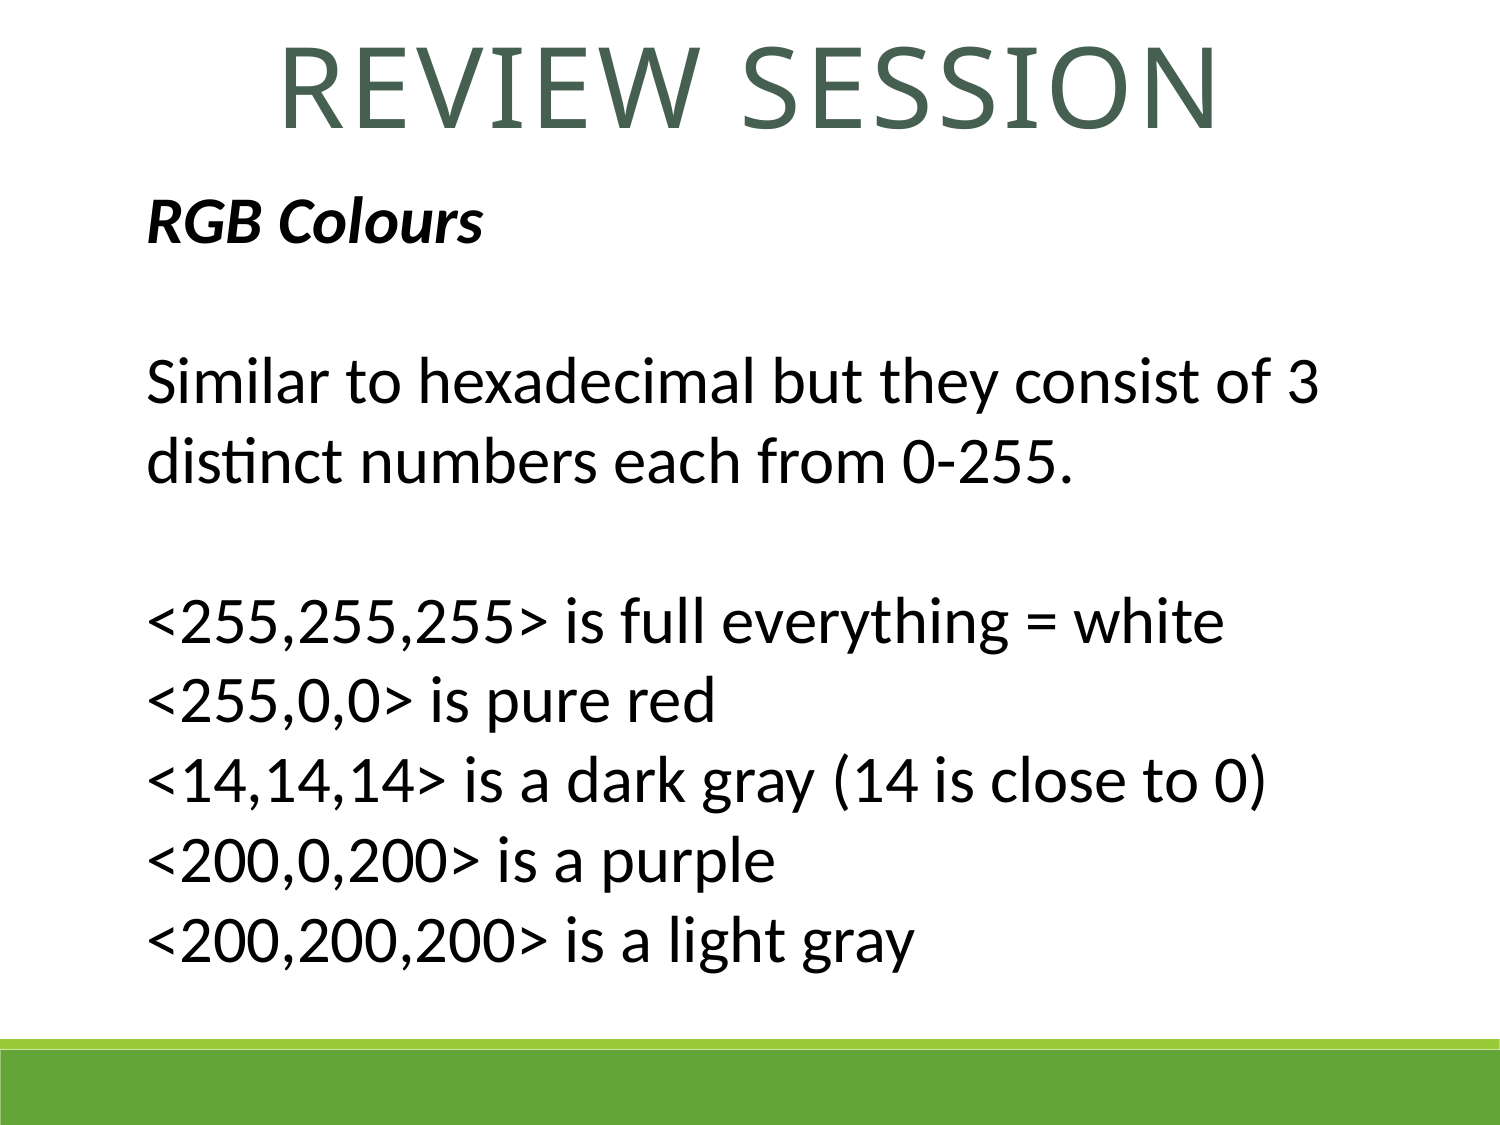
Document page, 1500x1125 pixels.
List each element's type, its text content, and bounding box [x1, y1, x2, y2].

text_box RGB Colours Similar to hexadecimal but they consist of 3 distinct numbers each from 0-255. <255,255,255> is full everything = white <255,0,0> is pure red <14,14,14> is a dark gray (14 is close to 0) <200,0,200> is a purple <200,200,200> is a light gray [131, 169, 1381, 984]
text_box REVIEW SESSION [131, 24, 1369, 170]
